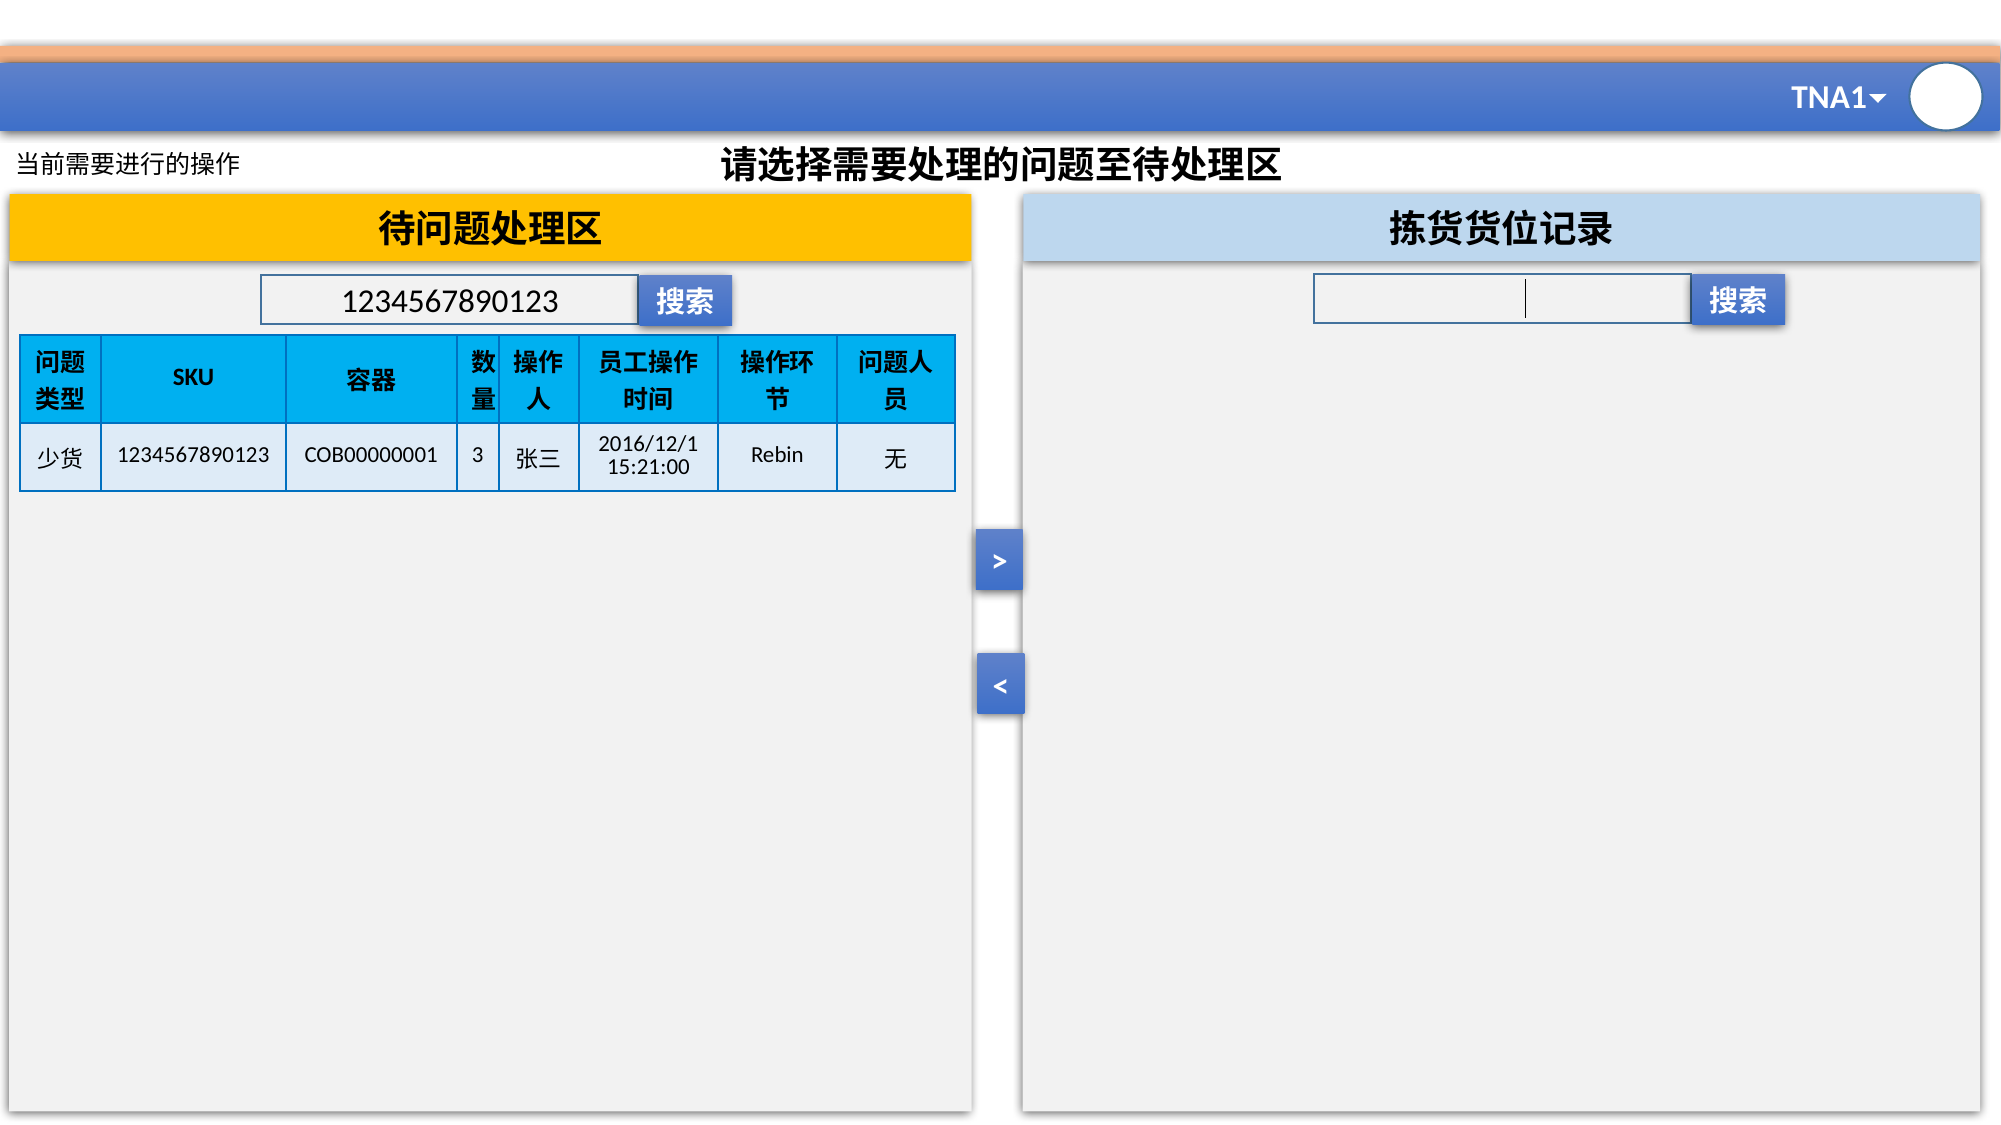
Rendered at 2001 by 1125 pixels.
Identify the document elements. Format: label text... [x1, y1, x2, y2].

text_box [0, 133, 2000, 195]
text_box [9, 195, 972, 1112]
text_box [1022, 195, 1981, 1112]
text_box < [977, 653, 1022, 714]
text_box > [975, 529, 1022, 590]
